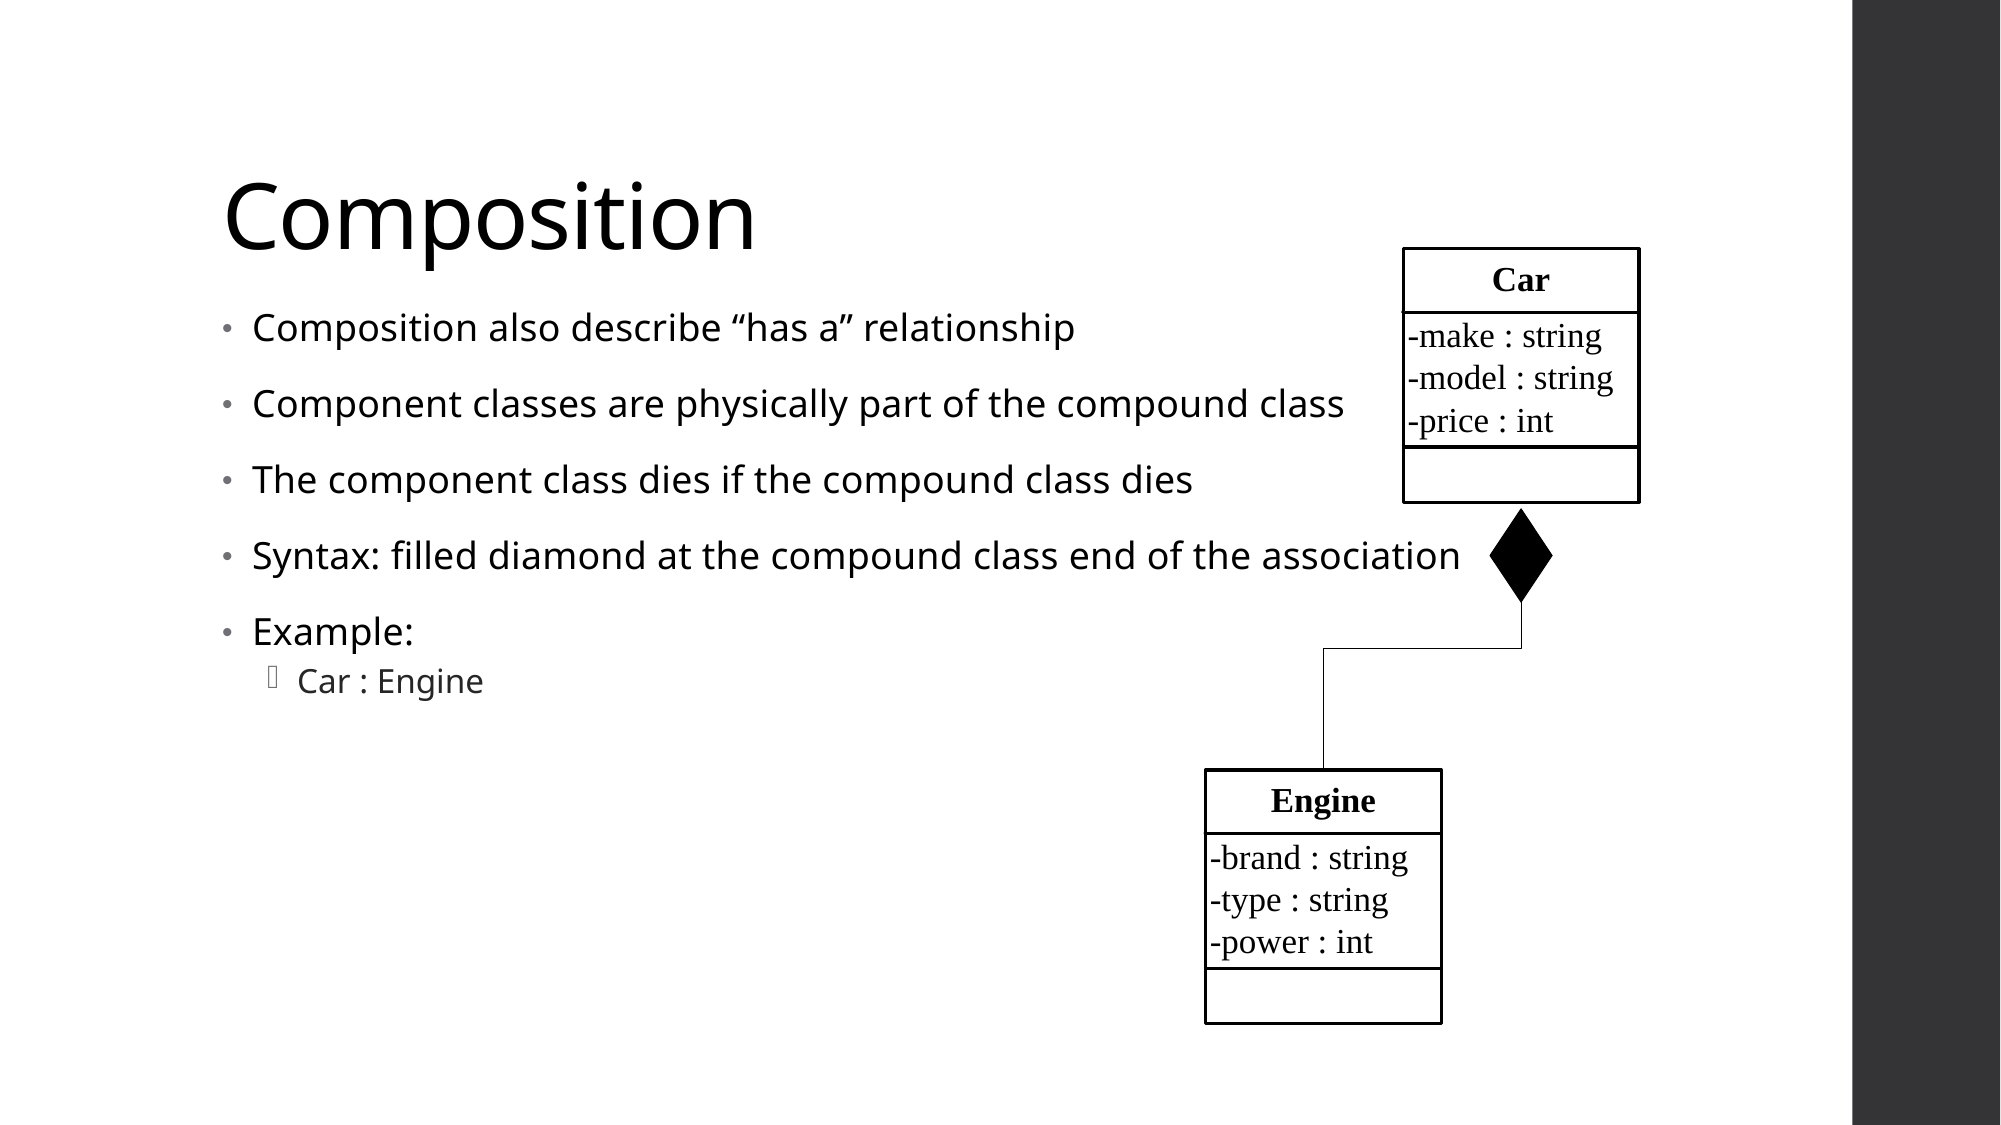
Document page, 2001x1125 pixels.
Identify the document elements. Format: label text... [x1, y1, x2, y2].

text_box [1198, 242, 1646, 1031]
title Composition [206, 60, 1797, 278]
list Composition also describe “has a” relationship Component classes are physically part of the compound class The component class dies if the compound class dies Syntax: filled diamond at the compound class end of the association Example: Car : Engine [206, 299, 1191, 1014]
